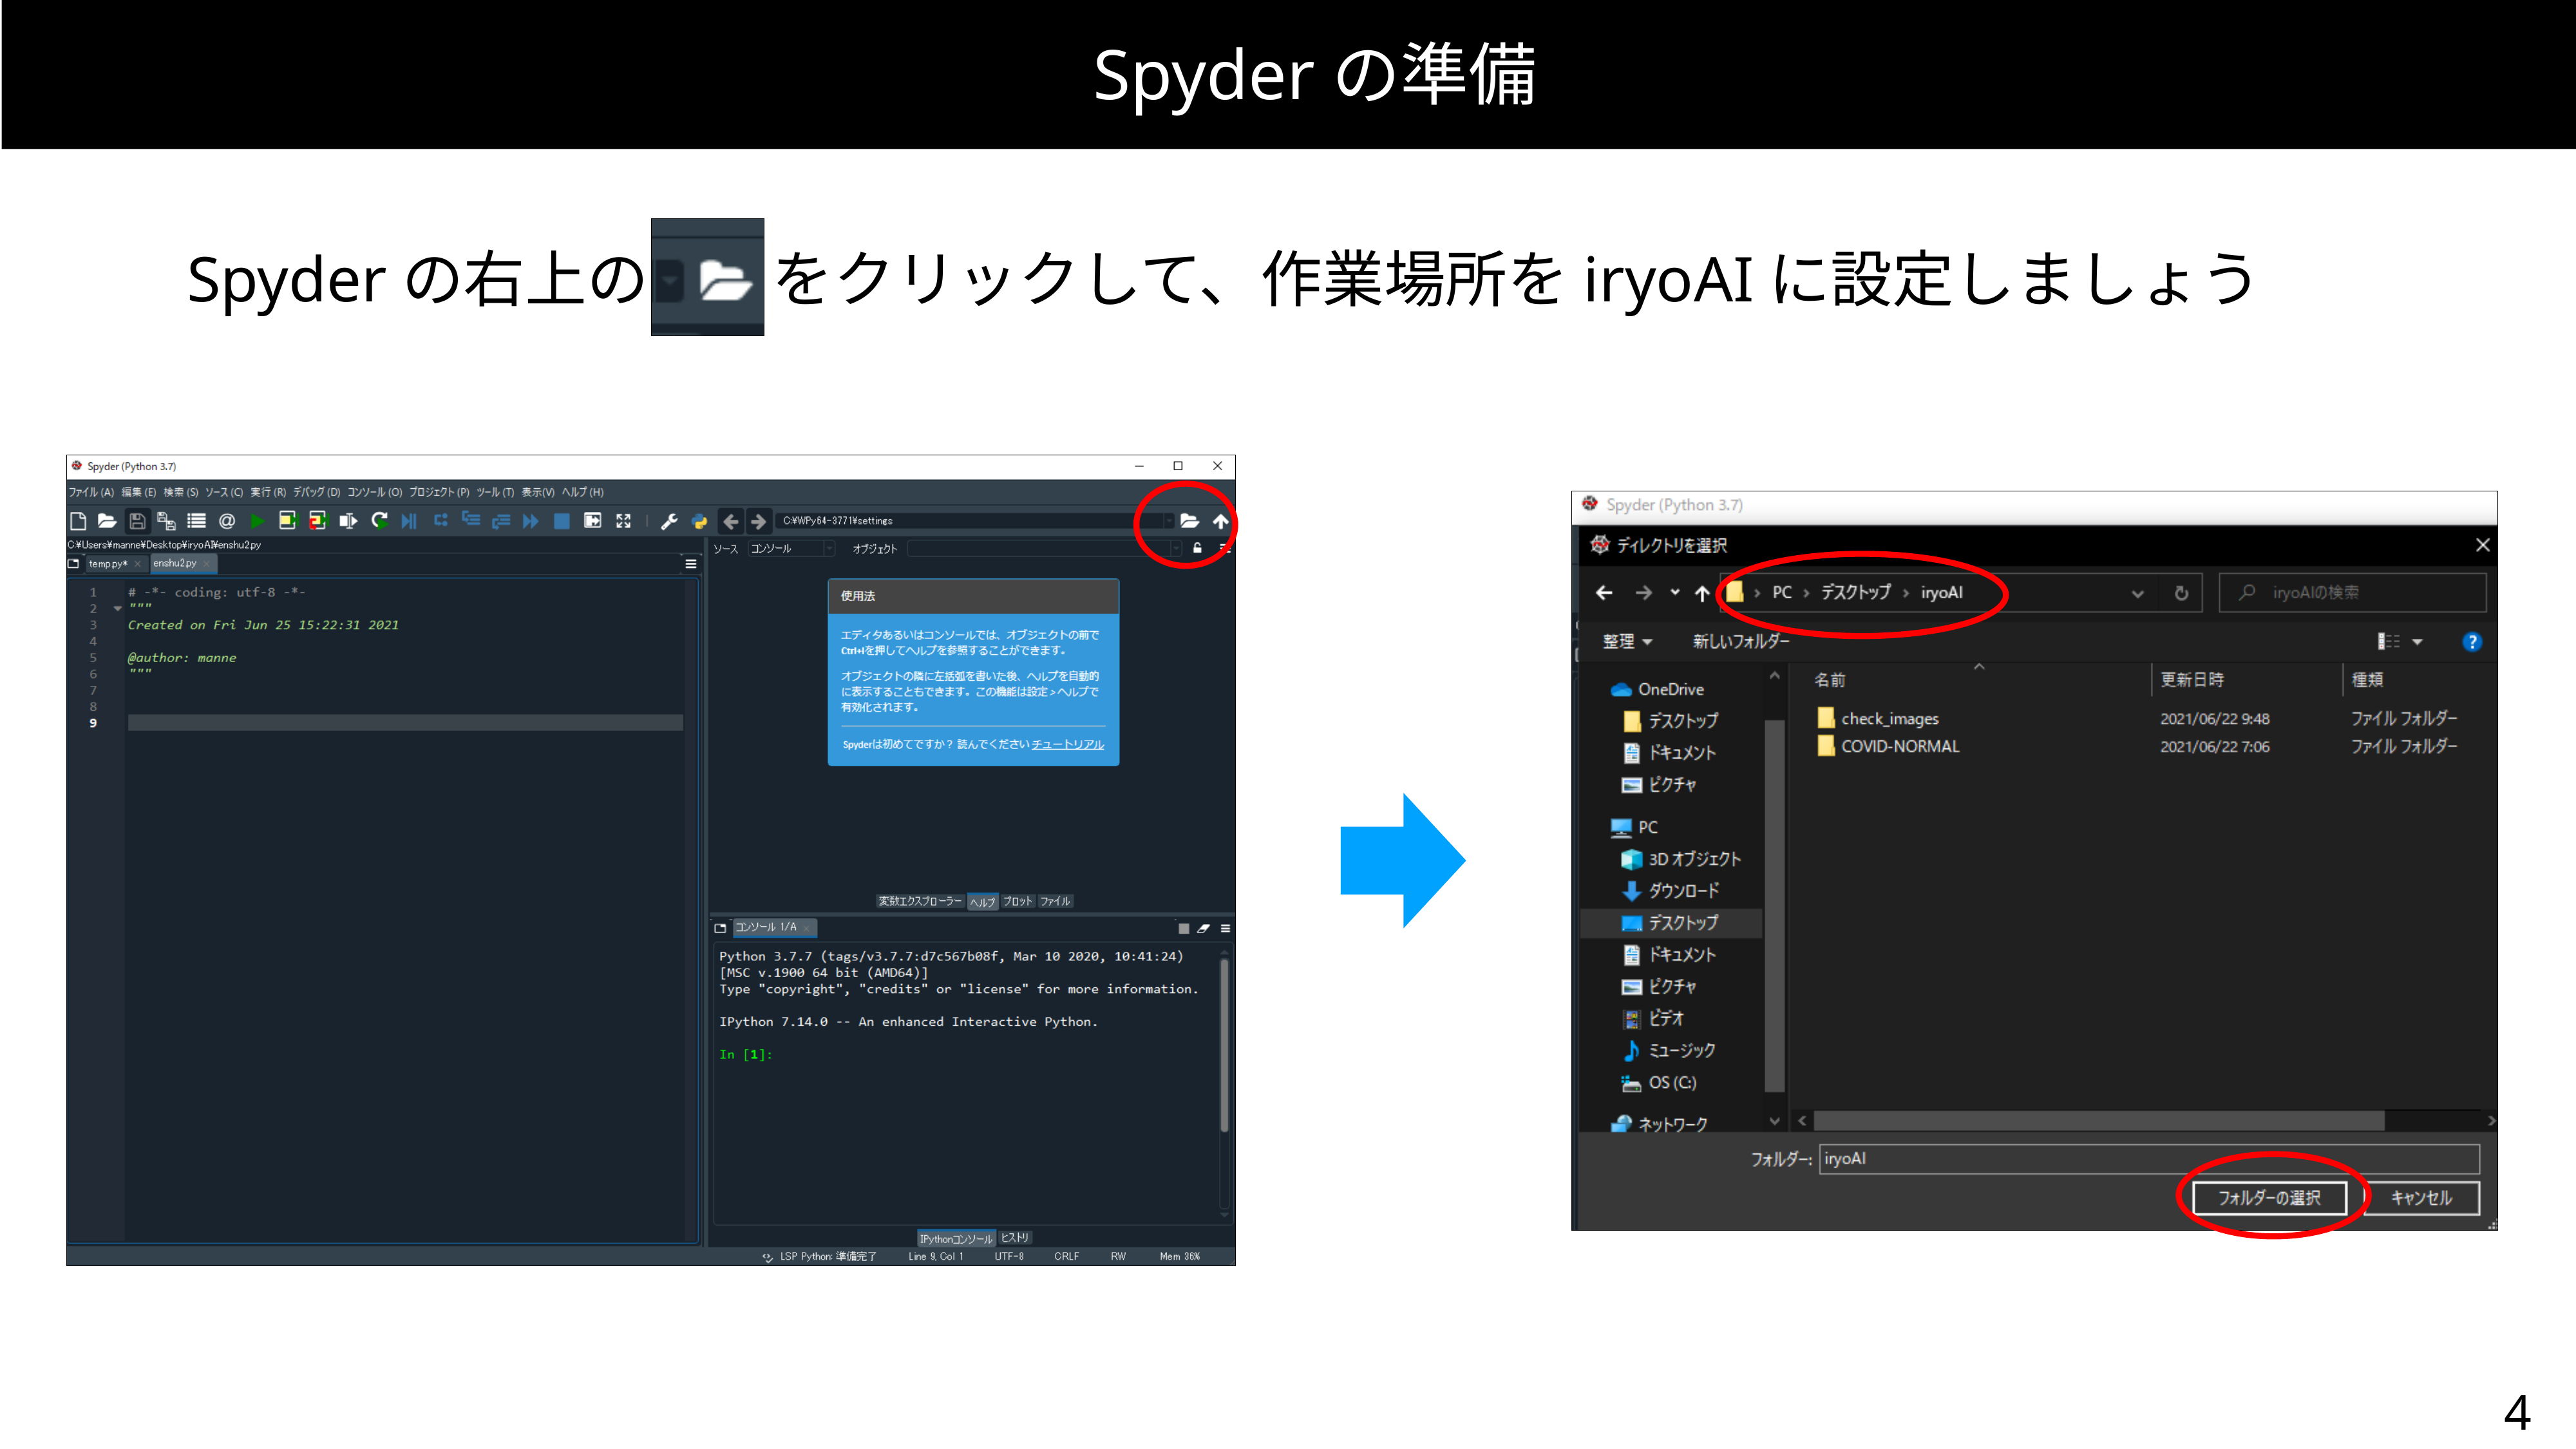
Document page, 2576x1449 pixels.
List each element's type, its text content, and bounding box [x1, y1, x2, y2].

text_box Spyderの右上の をクリックして、作業場所をiryoAIに設定しましょう [182, 234, 650, 320]
picture [650, 218, 764, 336]
text_box [1340, 793, 1466, 929]
text_box [1, 0, 2576, 149]
text_box Spyderの右上の をクリックして、作業場所をiryoAIに設定しましょう [764, 234, 2268, 320]
text_box [2226, 1231, 2322, 1236]
text_box Spyderの準備 [608, 26, 2022, 119]
slide_number 4 [2481, 1376, 2555, 1446]
picture [1571, 491, 2499, 1231]
picture [66, 455, 1236, 1266]
